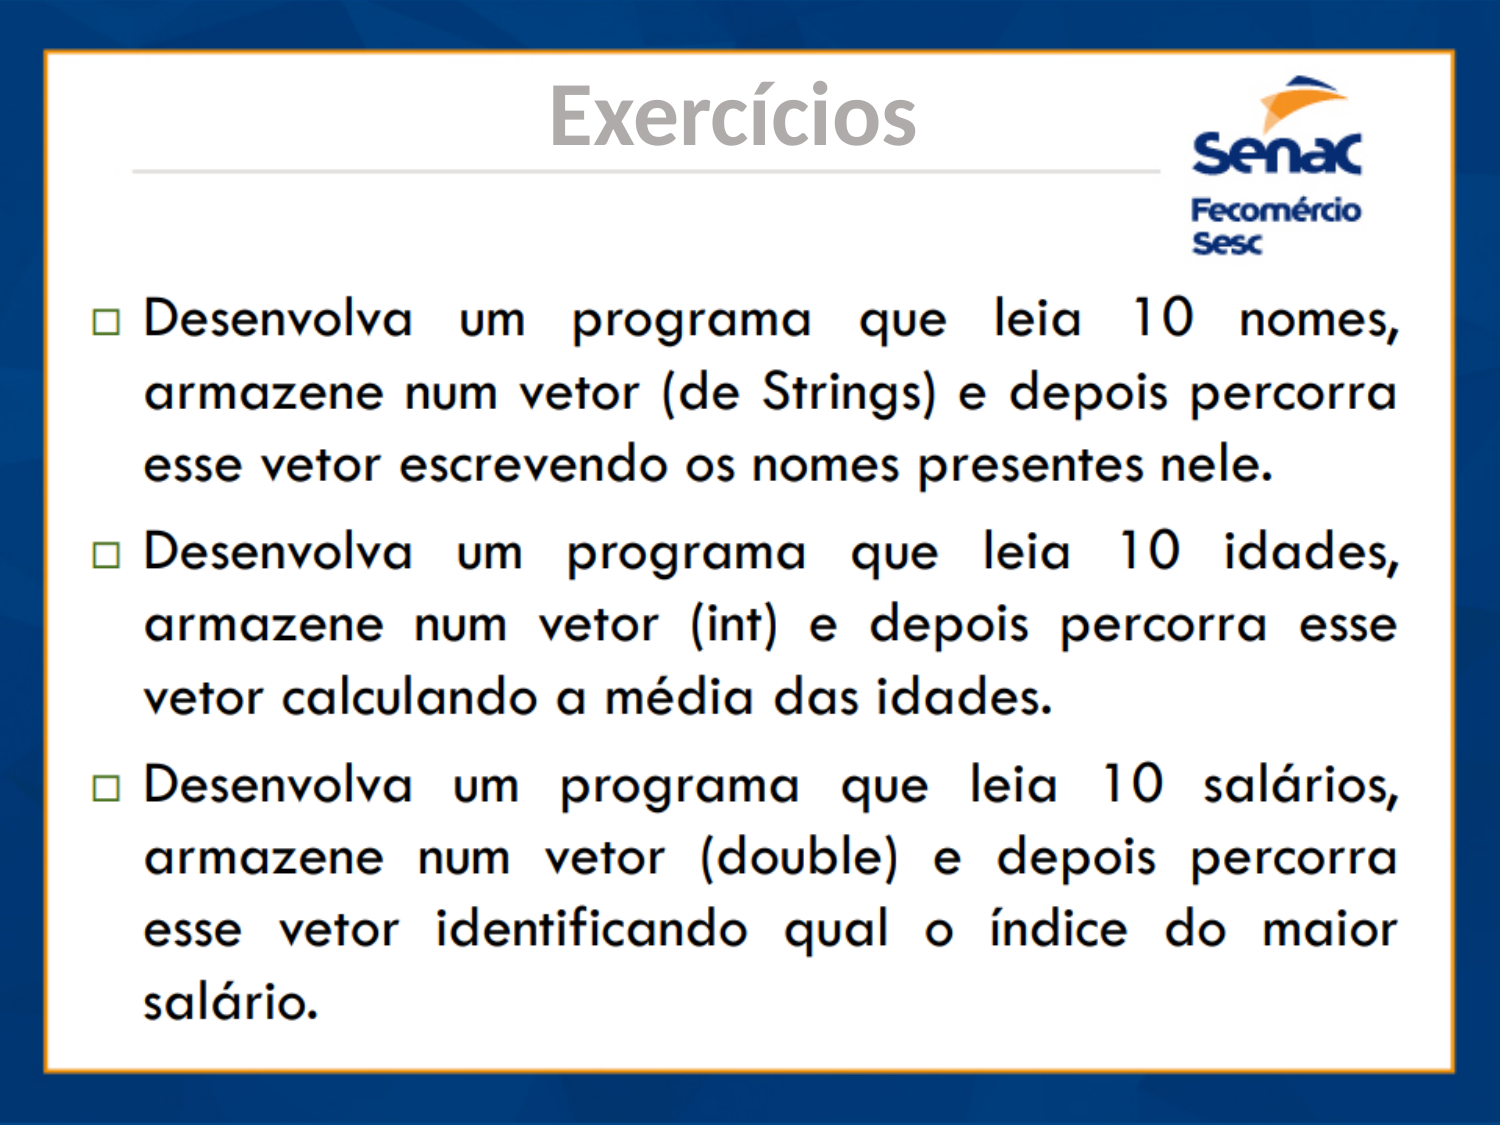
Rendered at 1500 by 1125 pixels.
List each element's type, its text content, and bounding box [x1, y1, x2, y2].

picture [0, 0, 1500, 1125]
text_box Exercícios [533, 59, 967, 173]
